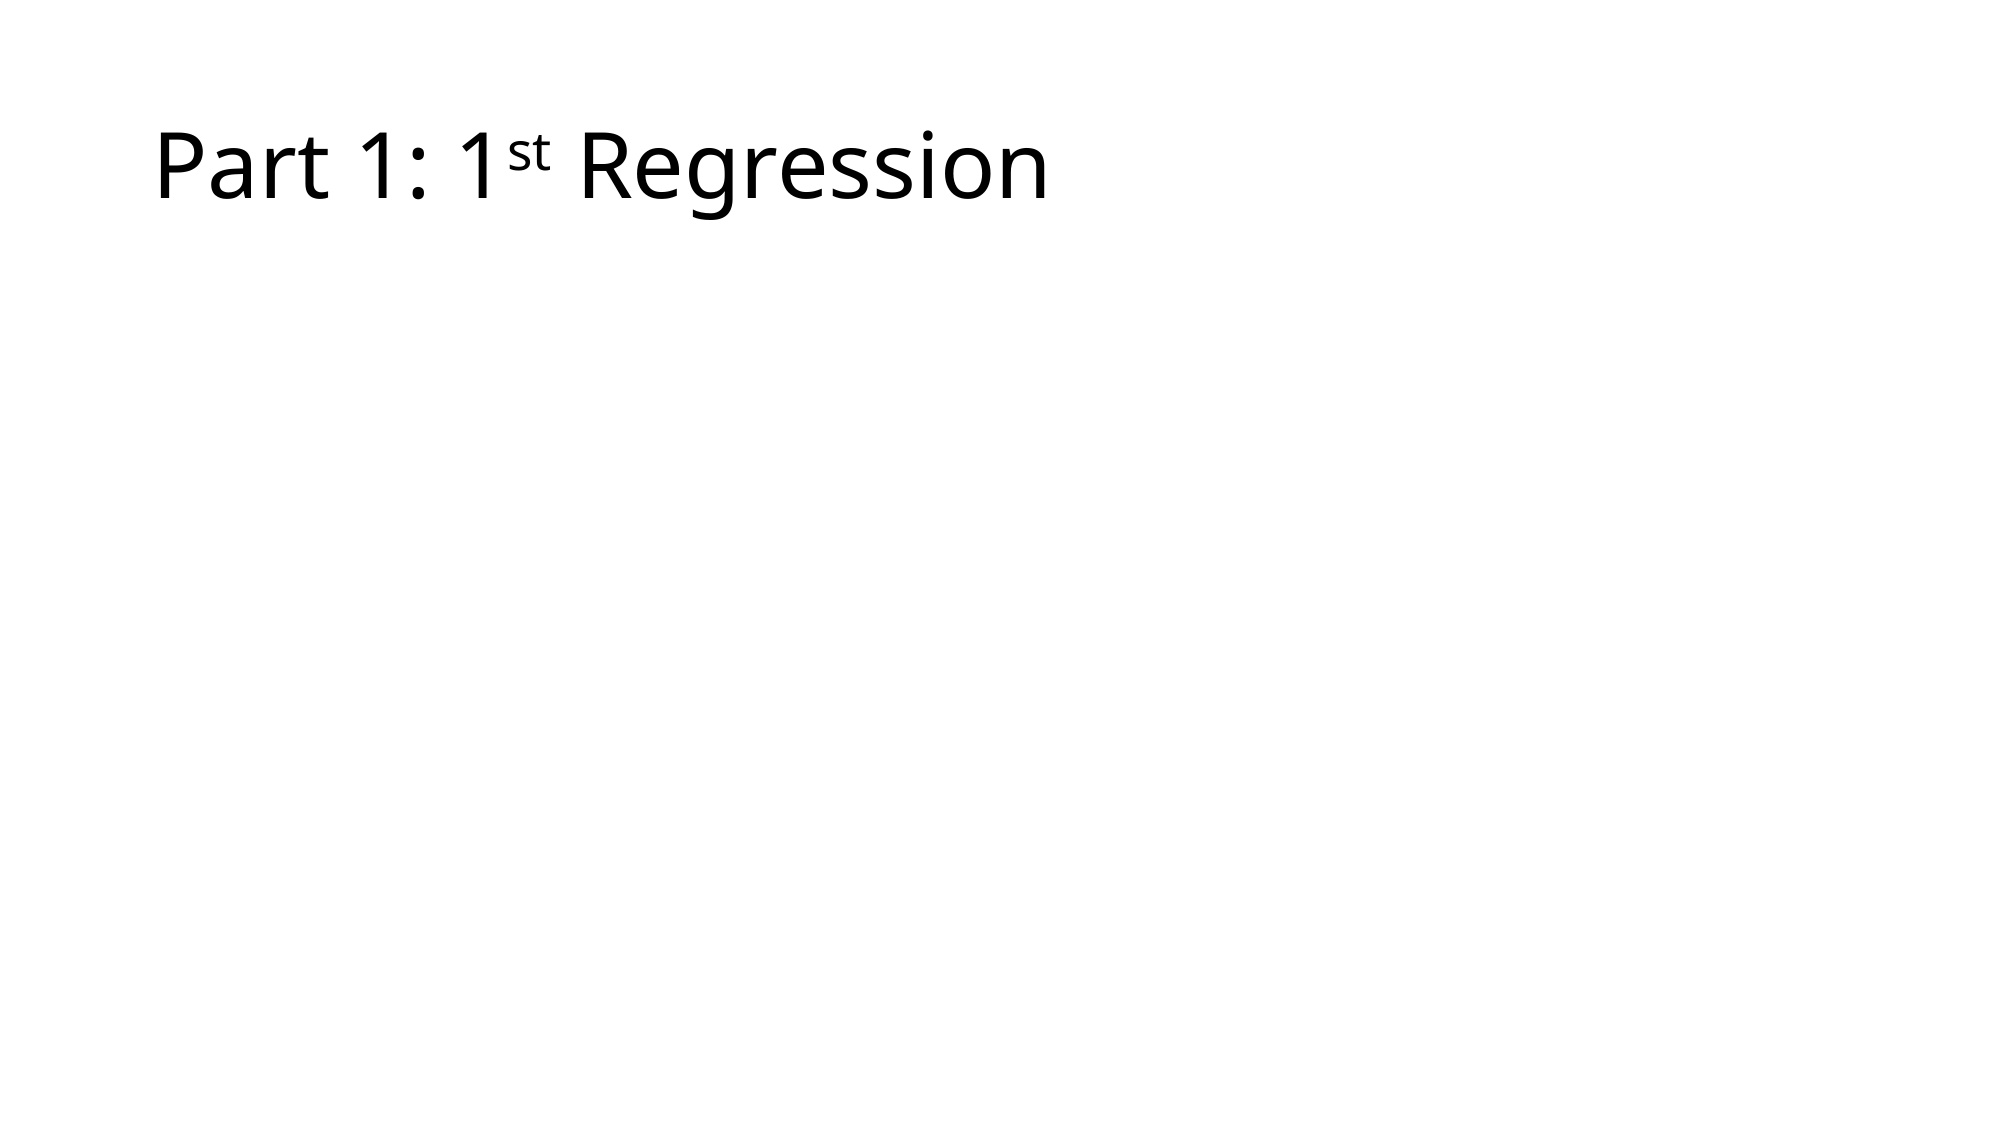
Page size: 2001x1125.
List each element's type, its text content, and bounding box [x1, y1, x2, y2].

title Part 1: 1st Regression [137, 59, 1863, 278]
